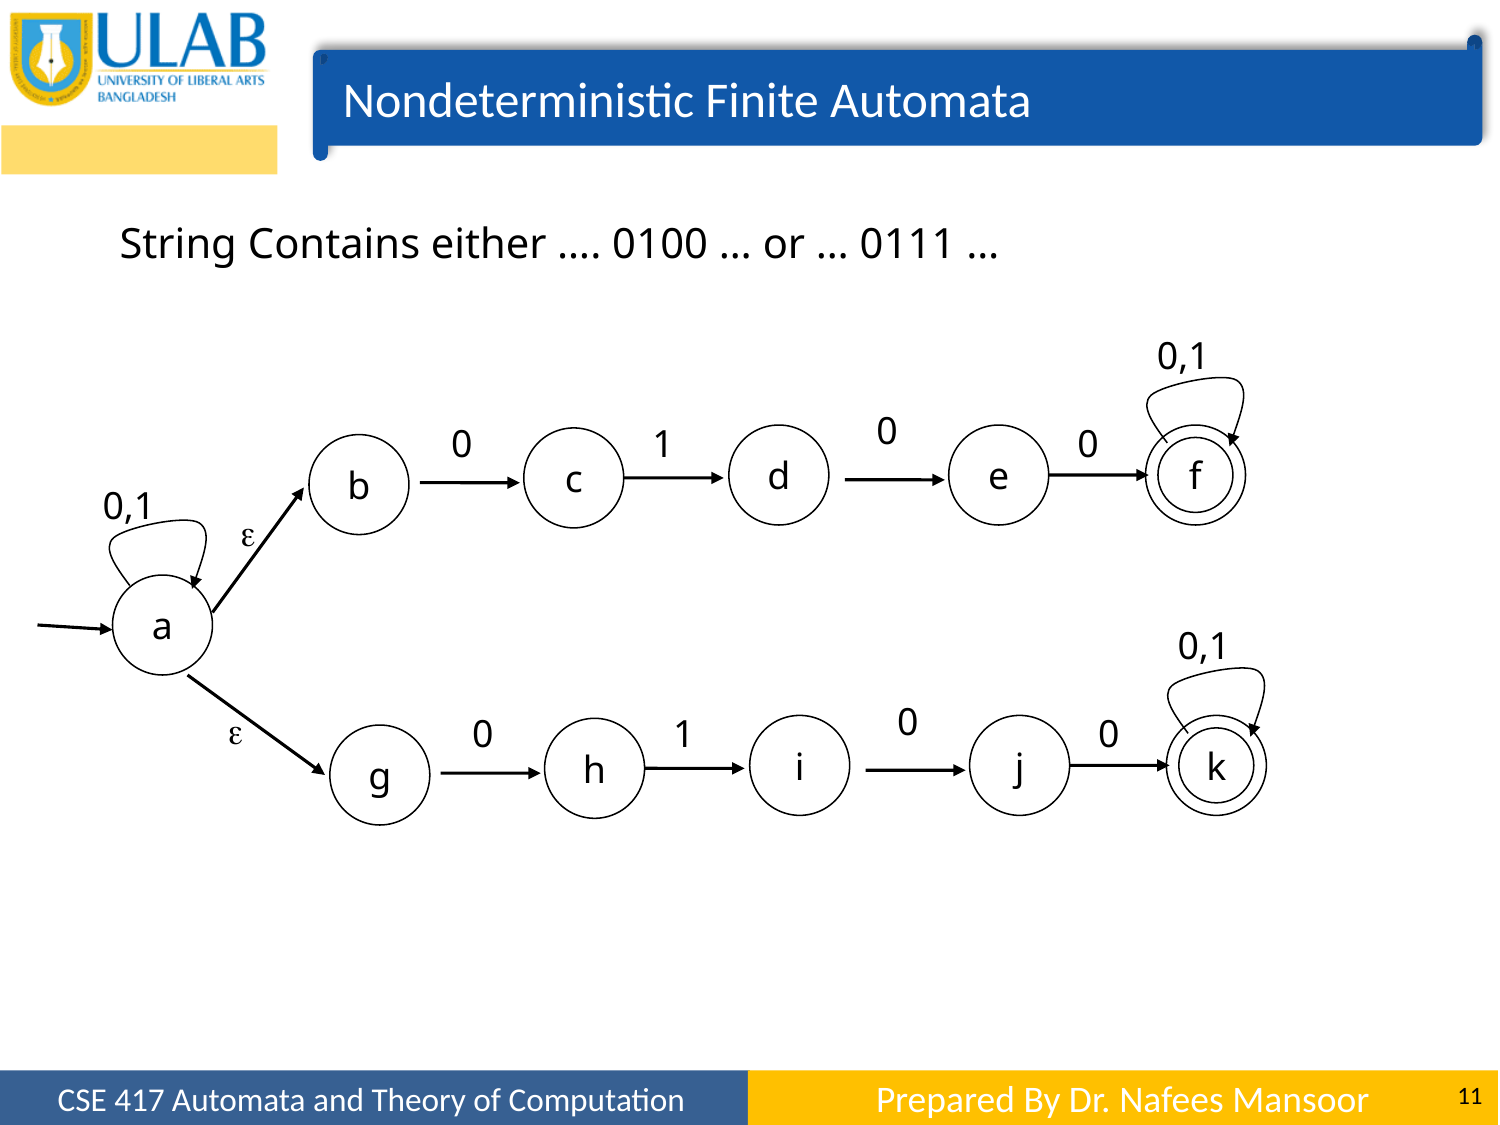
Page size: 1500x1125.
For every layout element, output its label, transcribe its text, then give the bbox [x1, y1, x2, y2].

text_box  [212, 699, 259, 760]
text_box String Contains either …. 0100 … or … 0111 … [104, 209, 1015, 275]
text_box [37, 622, 113, 636]
text_box 0 [436, 412, 488, 473]
text_box e [948, 425, 1049, 526]
text_box 0,1 [1142, 324, 1225, 385]
text_box [259, 726, 325, 775]
text_box [109, 520, 207, 589]
text_box [623, 471, 724, 485]
text_box 0 [1062, 412, 1114, 473]
text_box 0,1 [87, 474, 171, 535]
text_box d [728, 425, 829, 526]
text_box [1167, 667, 1265, 737]
text_box 0 [882, 690, 934, 751]
text_box c [523, 427, 624, 528]
text_box [440, 766, 541, 780]
text_box 0 [1083, 702, 1135, 763]
text_box  [225, 501, 272, 562]
text_box [865, 764, 966, 777]
picture [4, 2, 275, 114]
text_box b [308, 434, 409, 535]
text_box [419, 476, 520, 489]
text_box 0 [861, 399, 913, 460]
text_box f [1157, 444, 1233, 513]
text_box 1 [637, 412, 689, 473]
text_box g [329, 725, 430, 826]
text_box [1145, 437, 1246, 526]
text_box 0,1 [1162, 614, 1246, 675]
text_box i [749, 715, 850, 816]
text_box j [969, 715, 1070, 816]
text_box 1 [658, 702, 710, 763]
text_box [1146, 377, 1244, 447]
text_box [1166, 728, 1267, 816]
text_box [644, 762, 745, 775]
text_box [844, 473, 945, 487]
text_box a [112, 586, 213, 676]
text_box h [544, 718, 645, 819]
text_box 0 [457, 702, 509, 763]
text_box Nondeterministic Finite Automata [310, 32, 1485, 163]
text_box [1069, 759, 1170, 772]
text_box k [1178, 734, 1254, 803]
text_box [272, 487, 304, 532]
text_box [1048, 468, 1149, 482]
